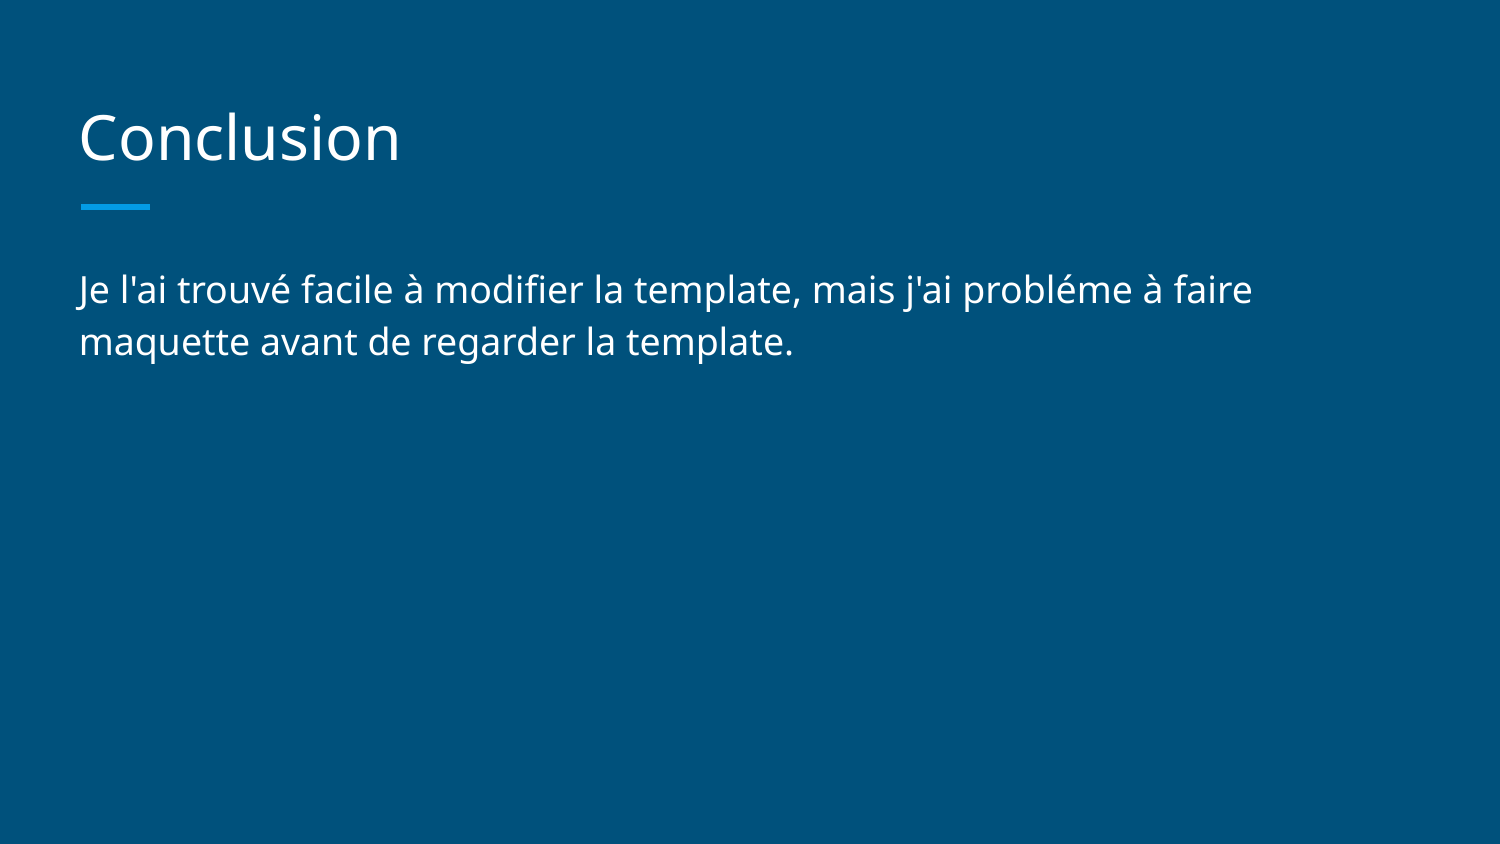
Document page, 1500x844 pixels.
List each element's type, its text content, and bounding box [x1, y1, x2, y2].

title Conclusion [63, 75, 1437, 188]
list Je l'ai trouvé facile à modifier la template, mais j'ai probléme à faire maquette avant de regarder la template. [63, 244, 1437, 750]
